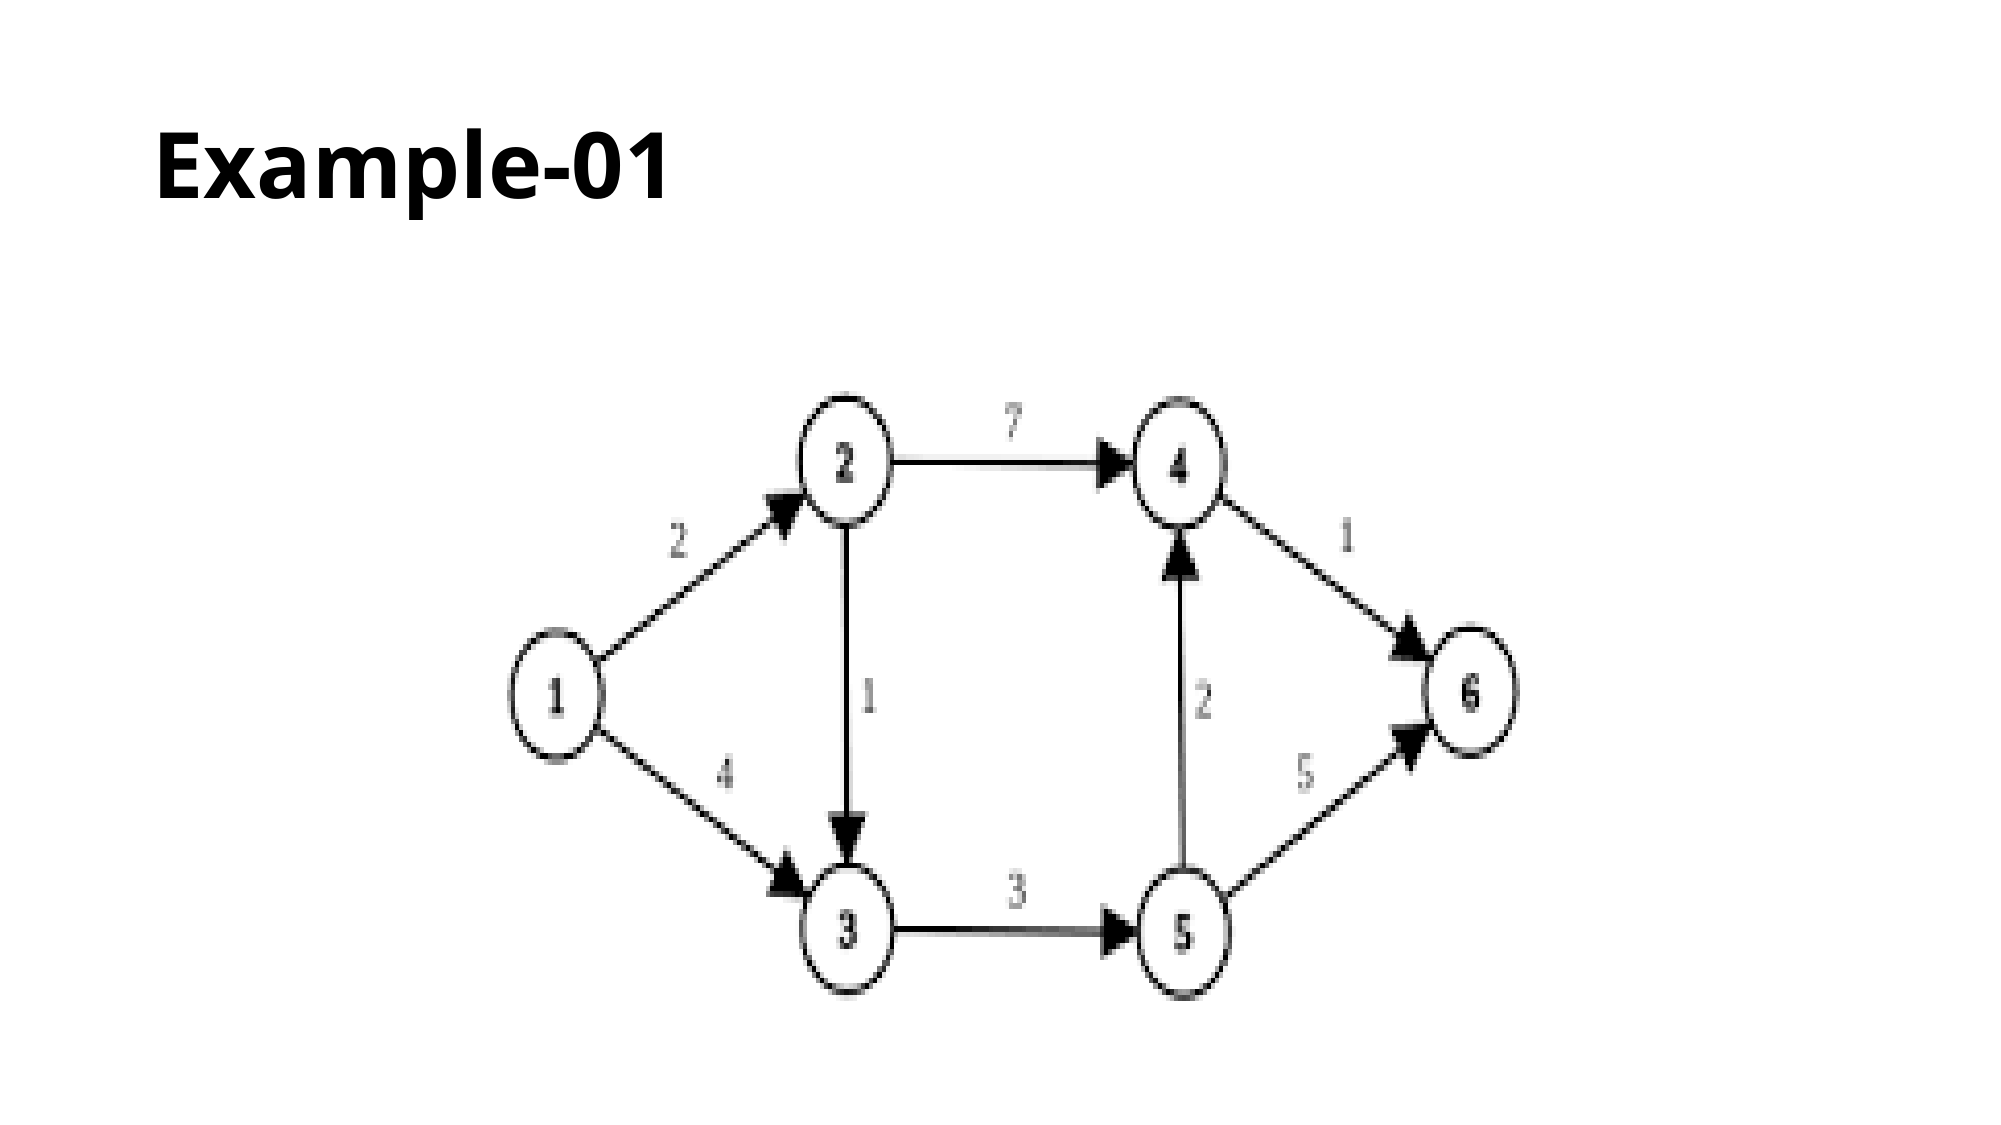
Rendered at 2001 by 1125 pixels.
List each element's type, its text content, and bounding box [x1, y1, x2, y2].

title Example-01 [137, 59, 1863, 278]
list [190, 299, 1883, 1008]
